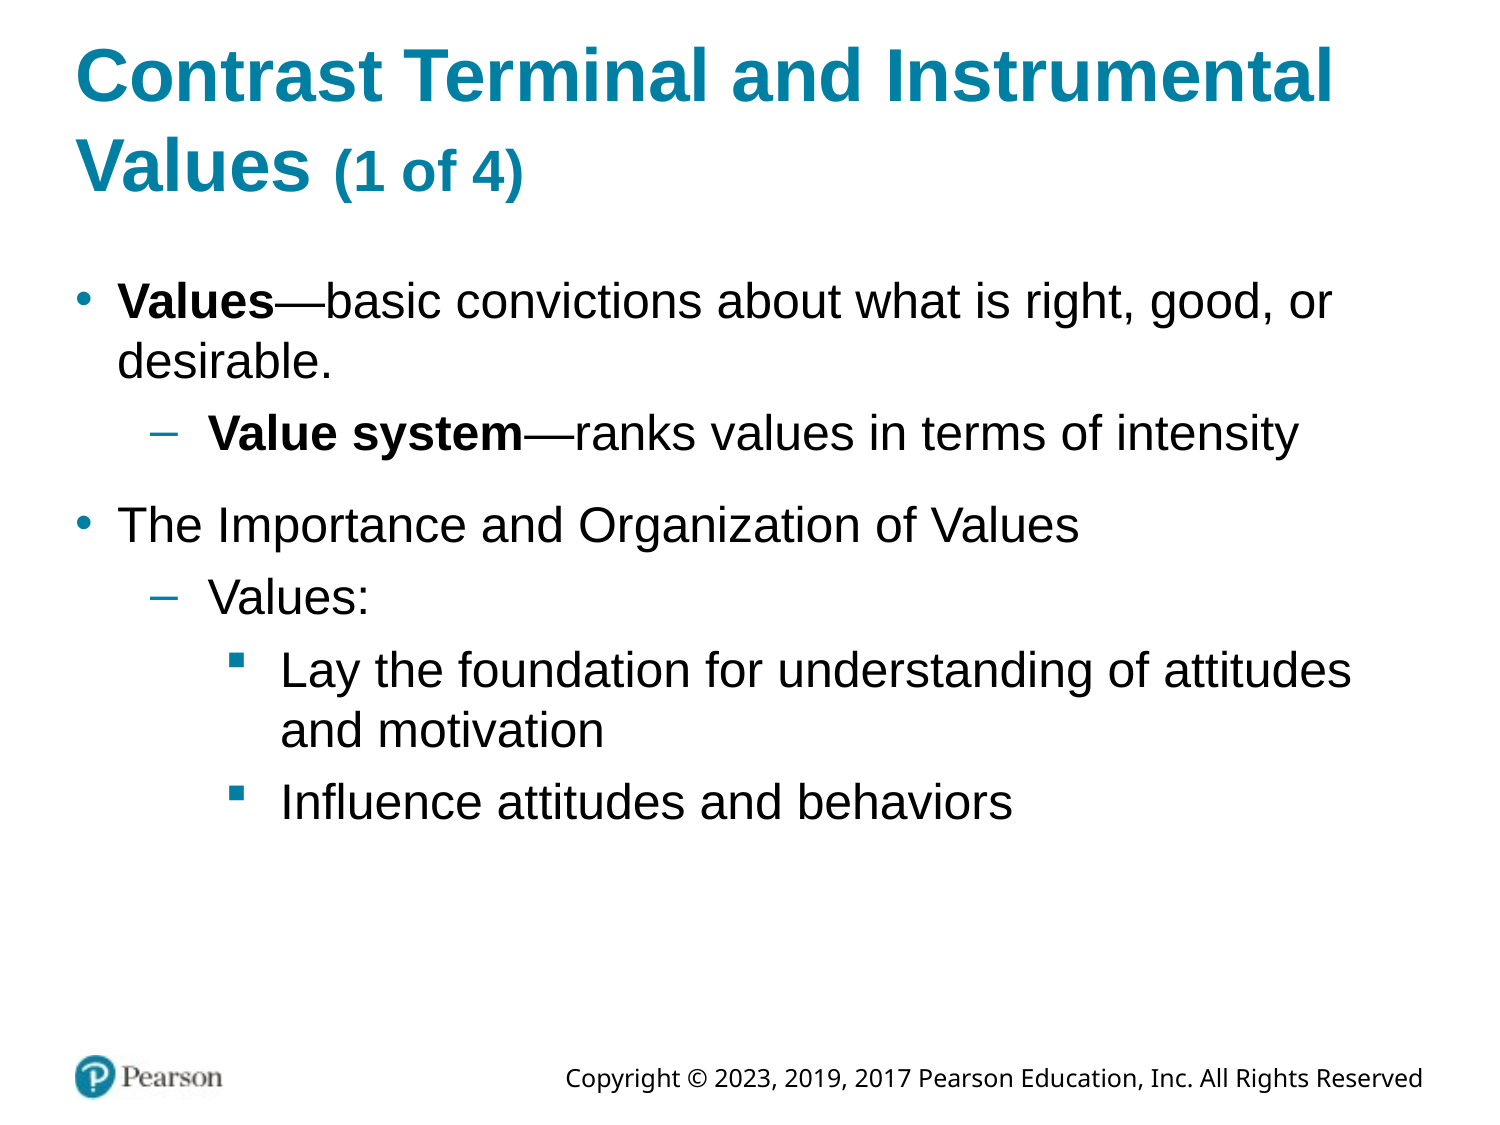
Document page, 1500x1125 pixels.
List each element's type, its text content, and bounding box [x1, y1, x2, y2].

list Values—basic convictions about what is right, good, or desirable. Value system—ranks values in terms of intensity The Importance and Organization of Values Values: Lay the foundation for understanding of attitudes and motivation Influence attitudes and behaviors [75, 227, 1425, 871]
picture [75, 1055, 225, 1100]
title Contrast Terminal and Instrumental Values (1 of 4) [75, 19, 1425, 214]
